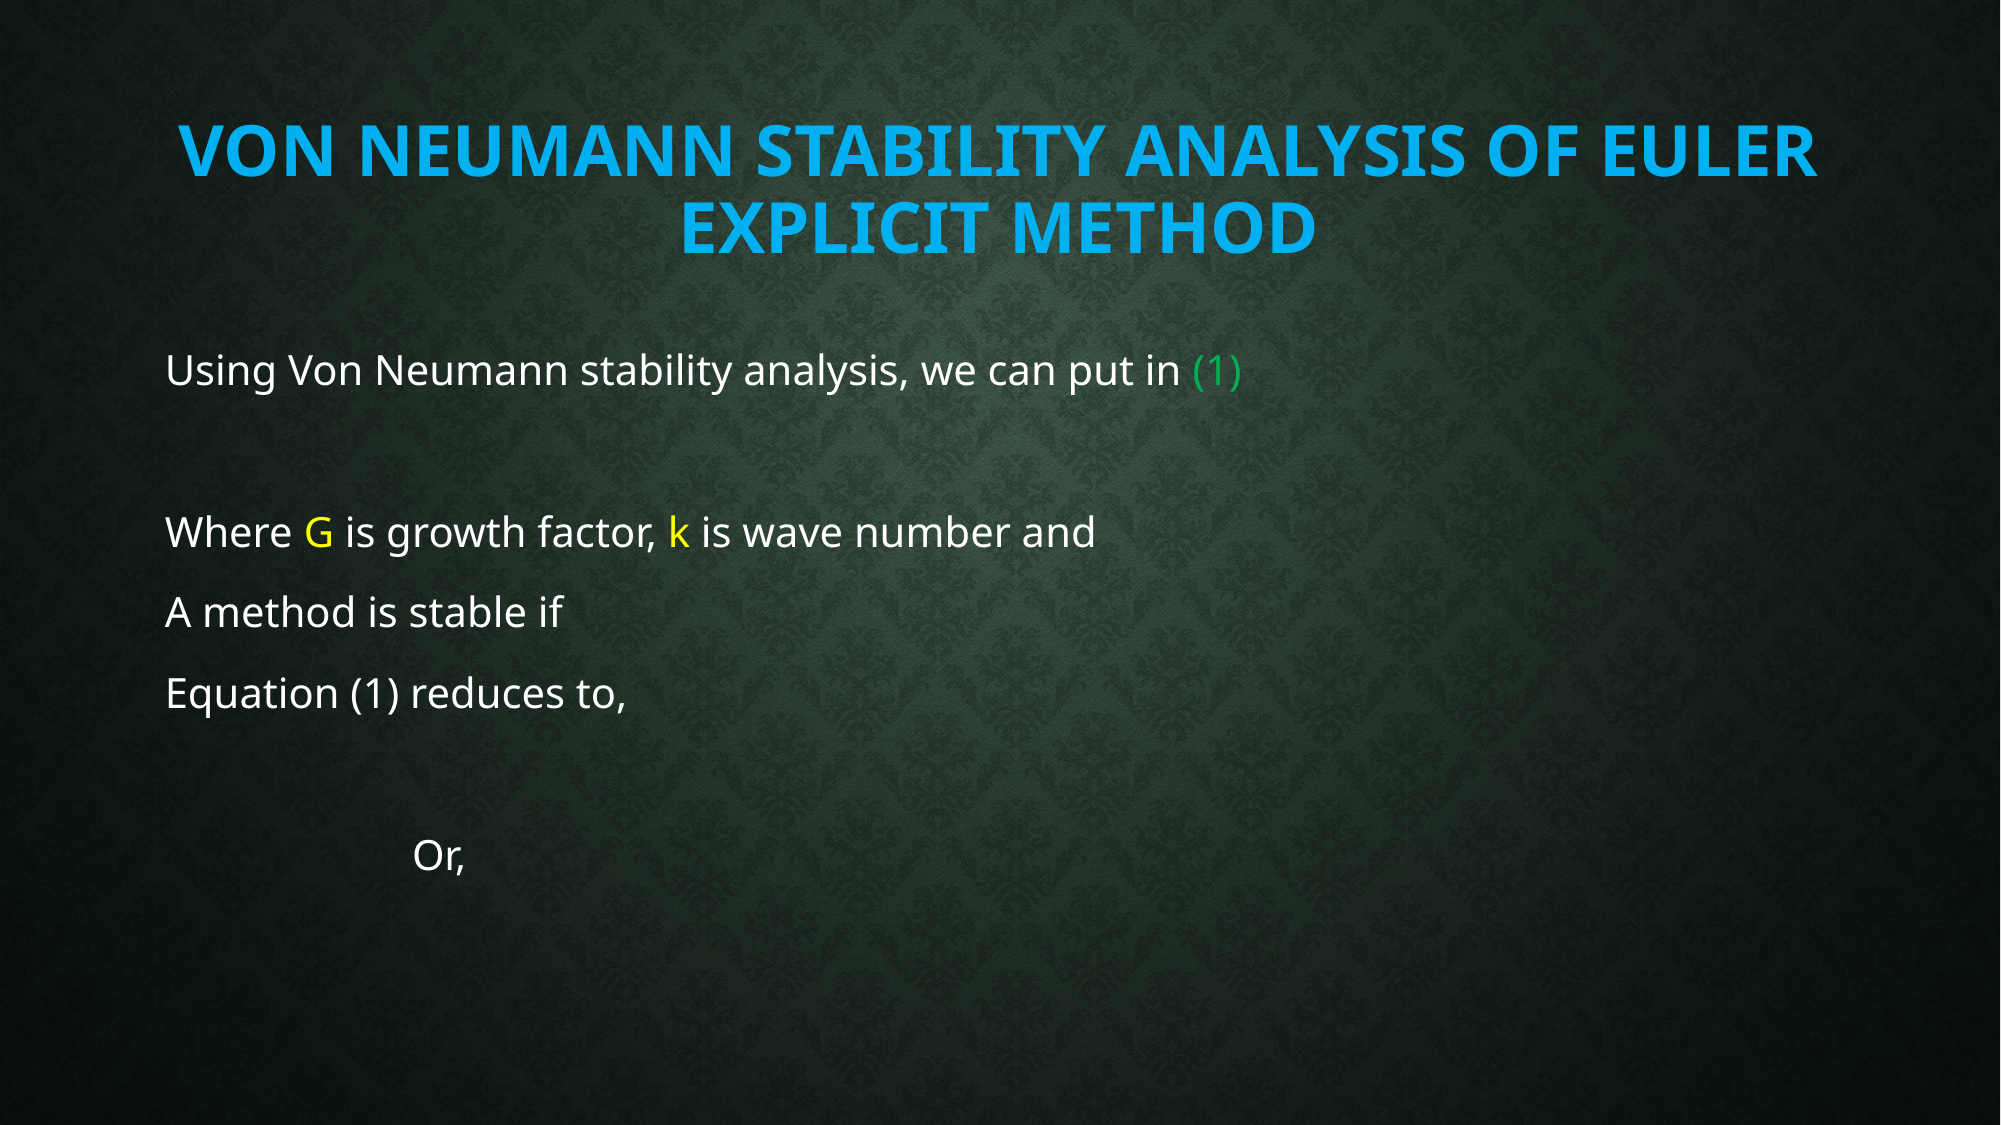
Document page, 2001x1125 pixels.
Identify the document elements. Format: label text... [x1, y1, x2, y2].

title Von Neumann stability analysis of Euler explicit method [149, 99, 1849, 284]
